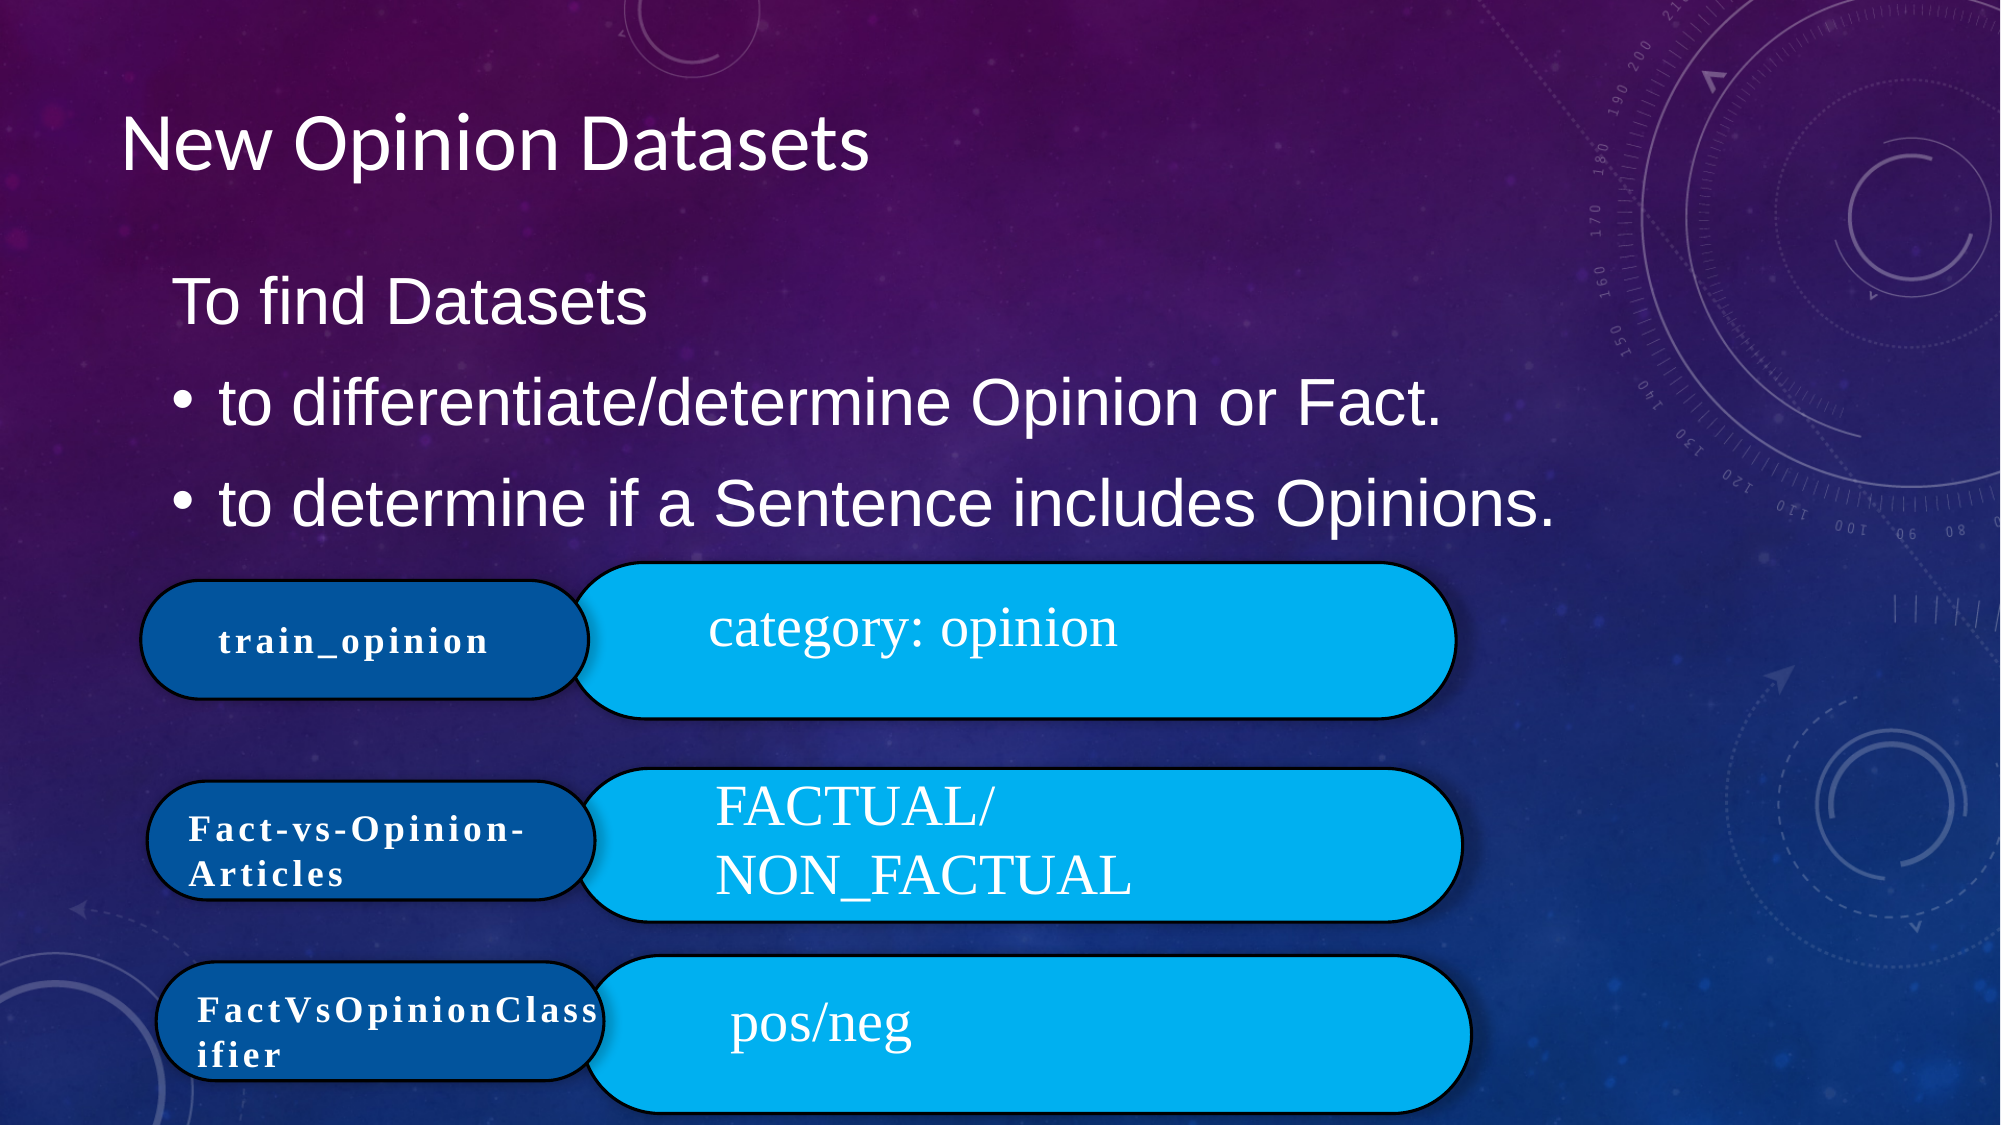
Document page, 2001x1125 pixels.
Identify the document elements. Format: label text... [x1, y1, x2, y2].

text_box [140, 562, 1457, 720]
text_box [146, 759, 1463, 923]
picture [0, 0, 2001, 1125]
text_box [155, 955, 1472, 1114]
text_box To find Datasets to differentiate/determine Opinion or Fact. to determine if a Sentence includes Opinions. [156, 234, 1819, 563]
text_box New Opinion Datasets [105, 79, 1457, 194]
